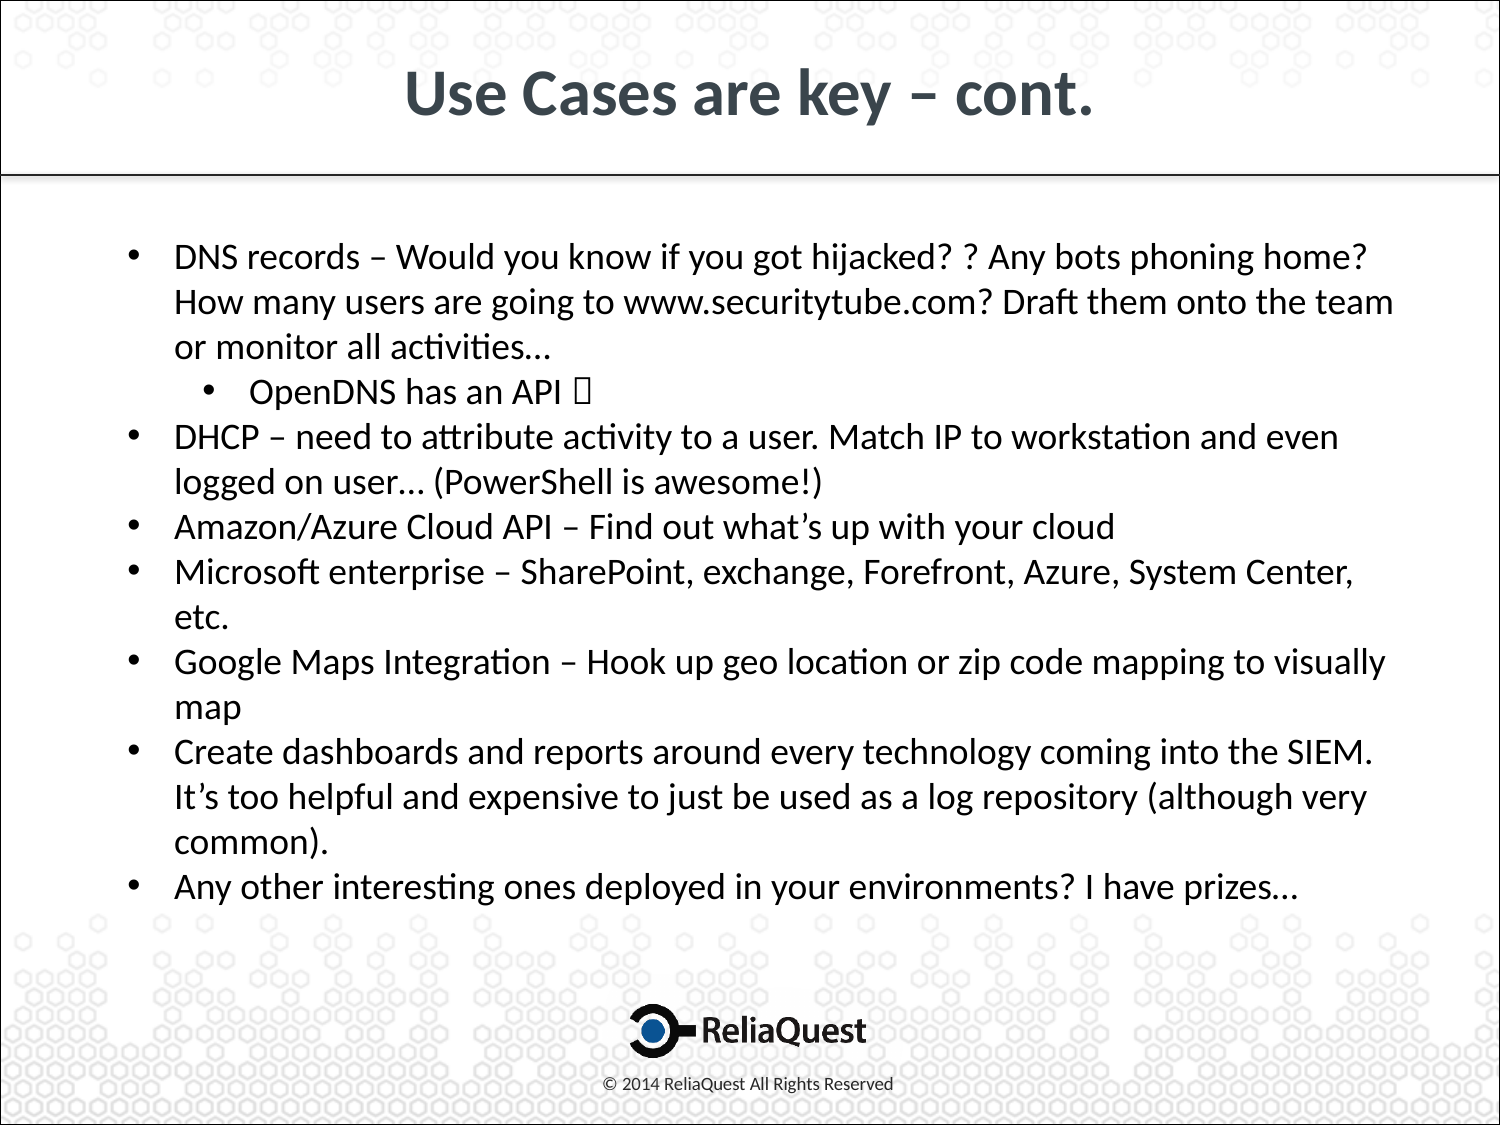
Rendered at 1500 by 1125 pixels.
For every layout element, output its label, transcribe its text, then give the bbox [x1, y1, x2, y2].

text_box DNS records – Would you know if you got hijacked? ? Any bots phoning home? How many users are going to www.securitytube.com? Draft them onto the team or monitor all activities… OpenDNS has an API  DHCP – need to attribute activity to a user. Match IP to workstation and even logged on user… (PowerShell is awesome!) Amazon/Azure Cloud API – Find out what’s up with your cloud Microsoft enterprise – SharePoint, exchange, Forefront, Azure, System Center, etc. Google Maps Integration – Hook up geo location or zip code mapping to visually map Create dashboards and reports around every technology coming into the SIEM. It’s too helpful and expensive to just be used as a log repository (although very common). Any other interesting ones deployed in your environments? I have prizes… [112, 224, 1425, 1125]
title Use Cases are key – cont. [75, 24, 1425, 168]
picture [1, 1, 1499, 174]
picture [1, 176, 1499, 1124]
